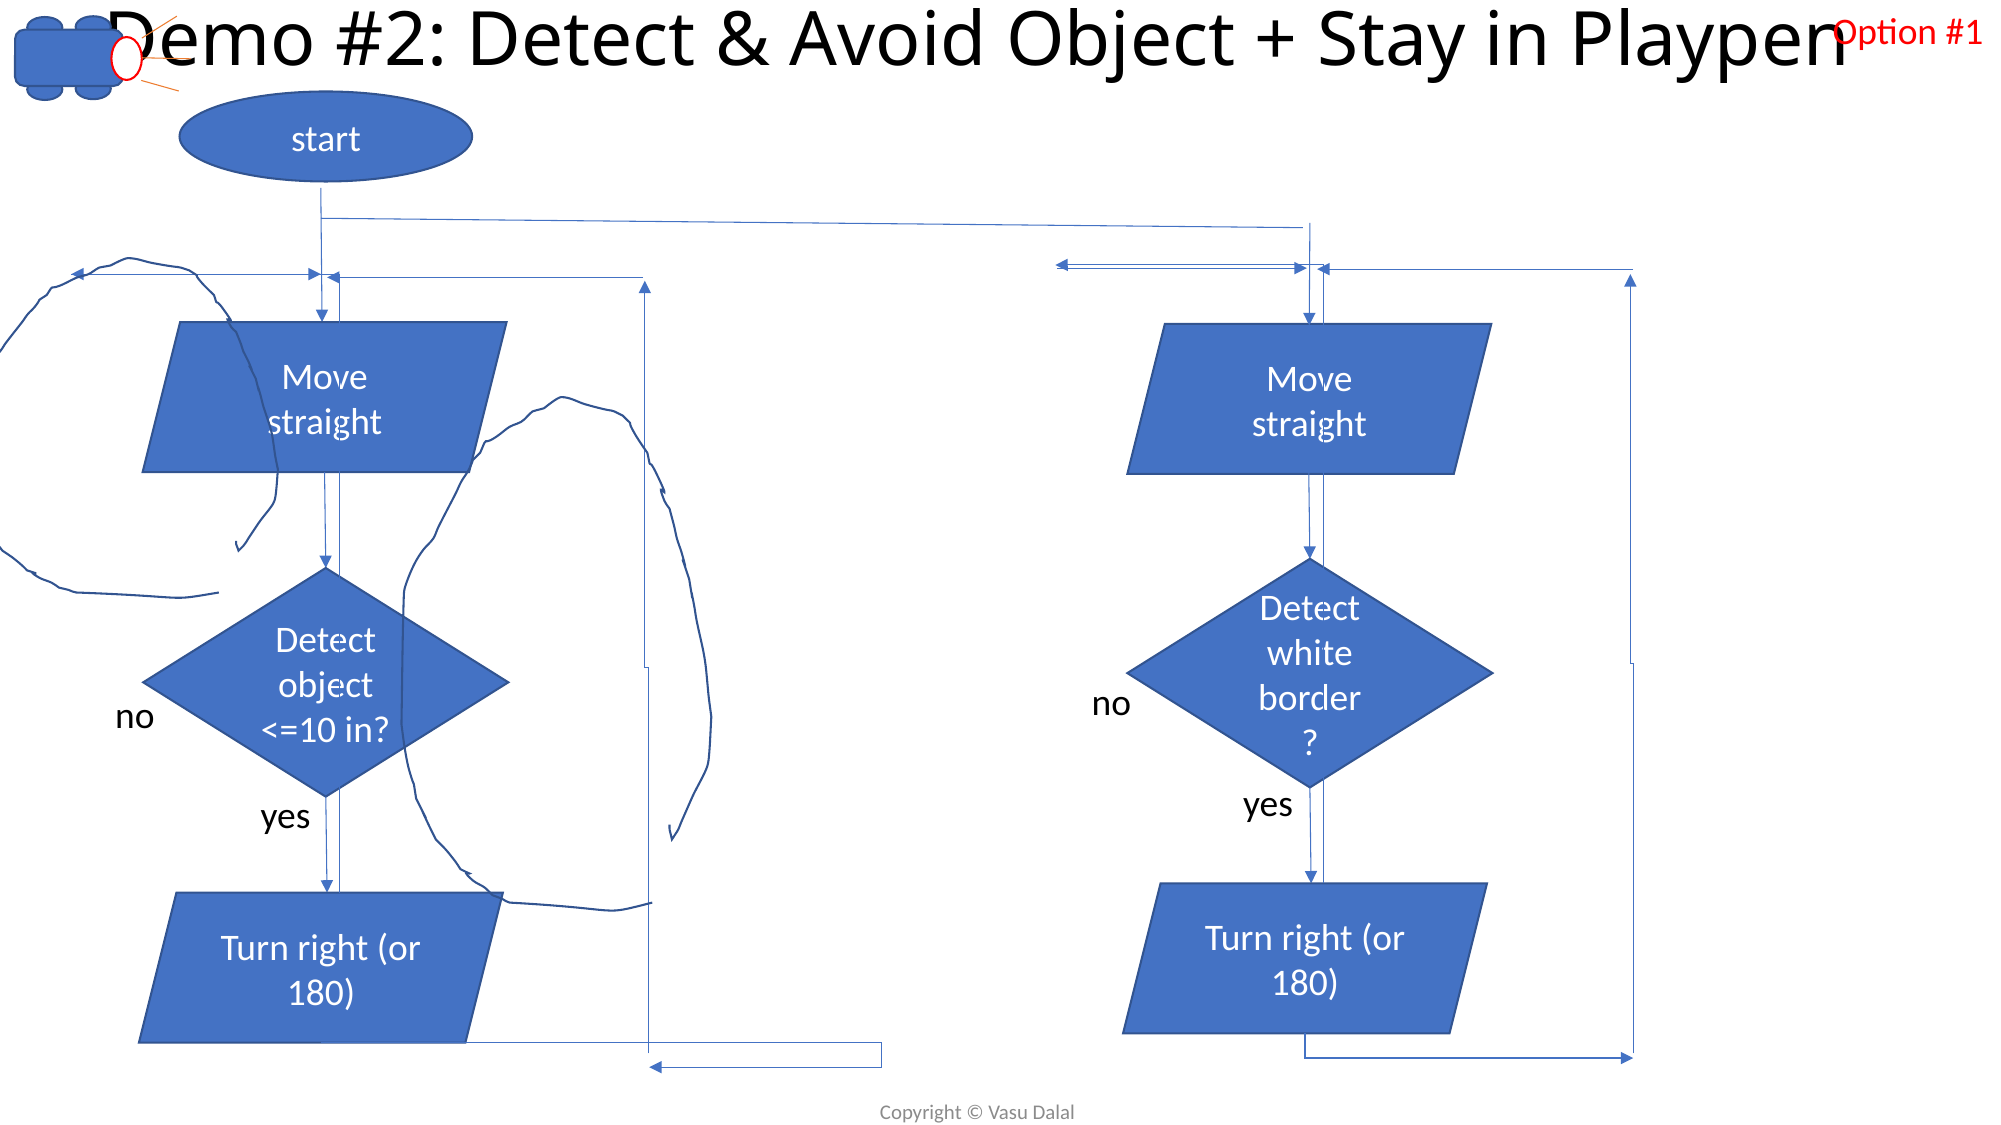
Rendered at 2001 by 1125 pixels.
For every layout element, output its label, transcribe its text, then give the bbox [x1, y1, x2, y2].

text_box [15, 16, 191, 100]
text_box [0, 91, 1634, 1068]
footer Copyright © Vasu Dalal [676, 1096, 1279, 1125]
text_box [320, 218, 1303, 228]
title Demo #2: Detect & Avoid Object + Stay in Playpen [0, 0, 2000, 150]
text_box Option #1 [1818, 0, 1999, 60]
